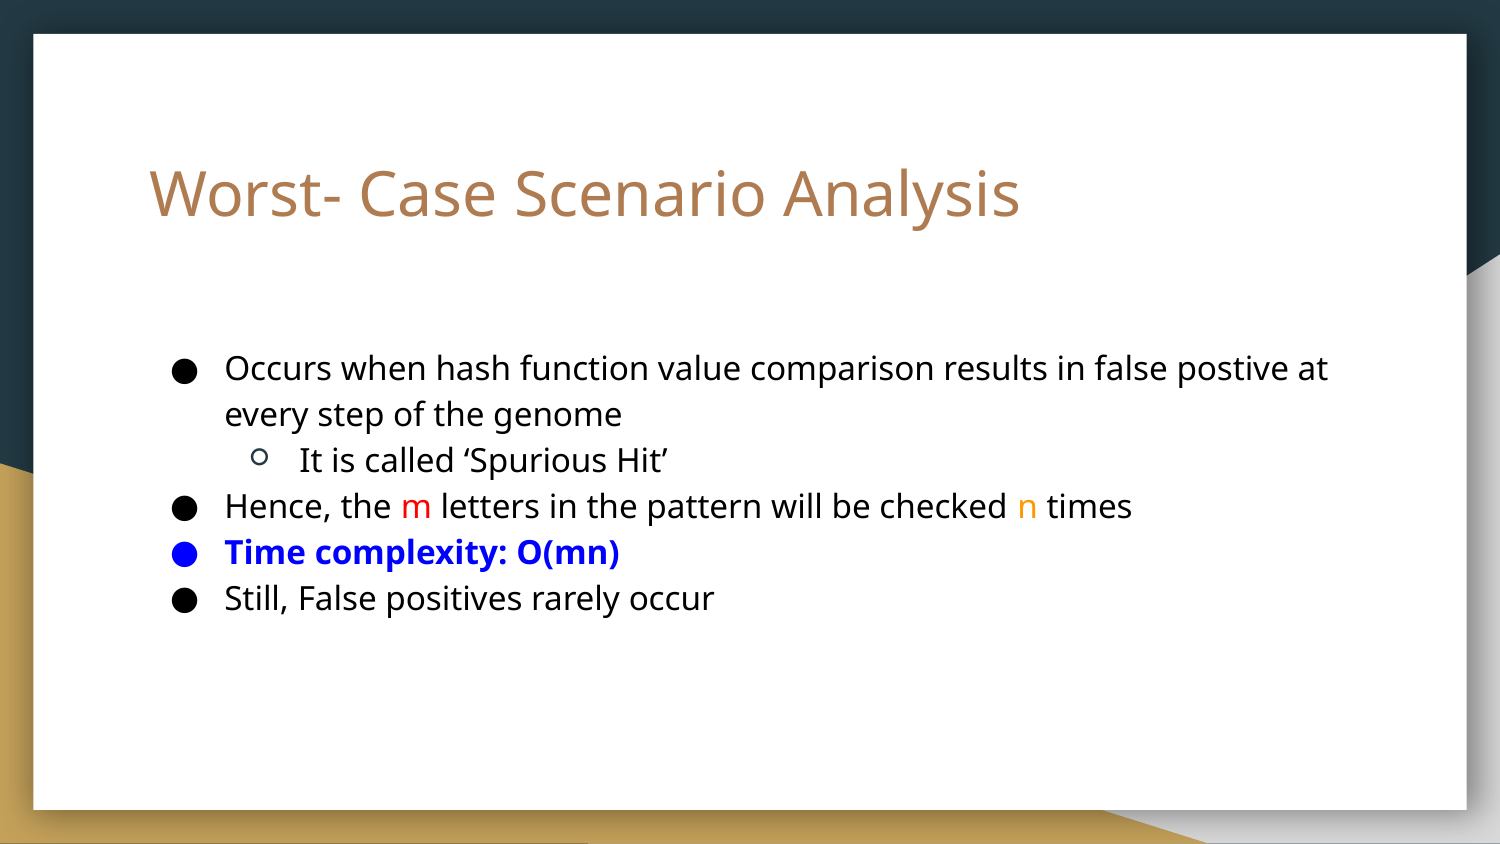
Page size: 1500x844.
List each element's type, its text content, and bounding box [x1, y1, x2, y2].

title Worst- Case Scenario Analysis [134, 138, 1366, 296]
list Occurs when hash function value comparison results in false postive at every step of the genome It is called ‘Spurious Hit’ Hence, the m letters in the pattern will be checked n times Time complexity: O(mn) Still, False positives rarely occur [134, 326, 1366, 729]
